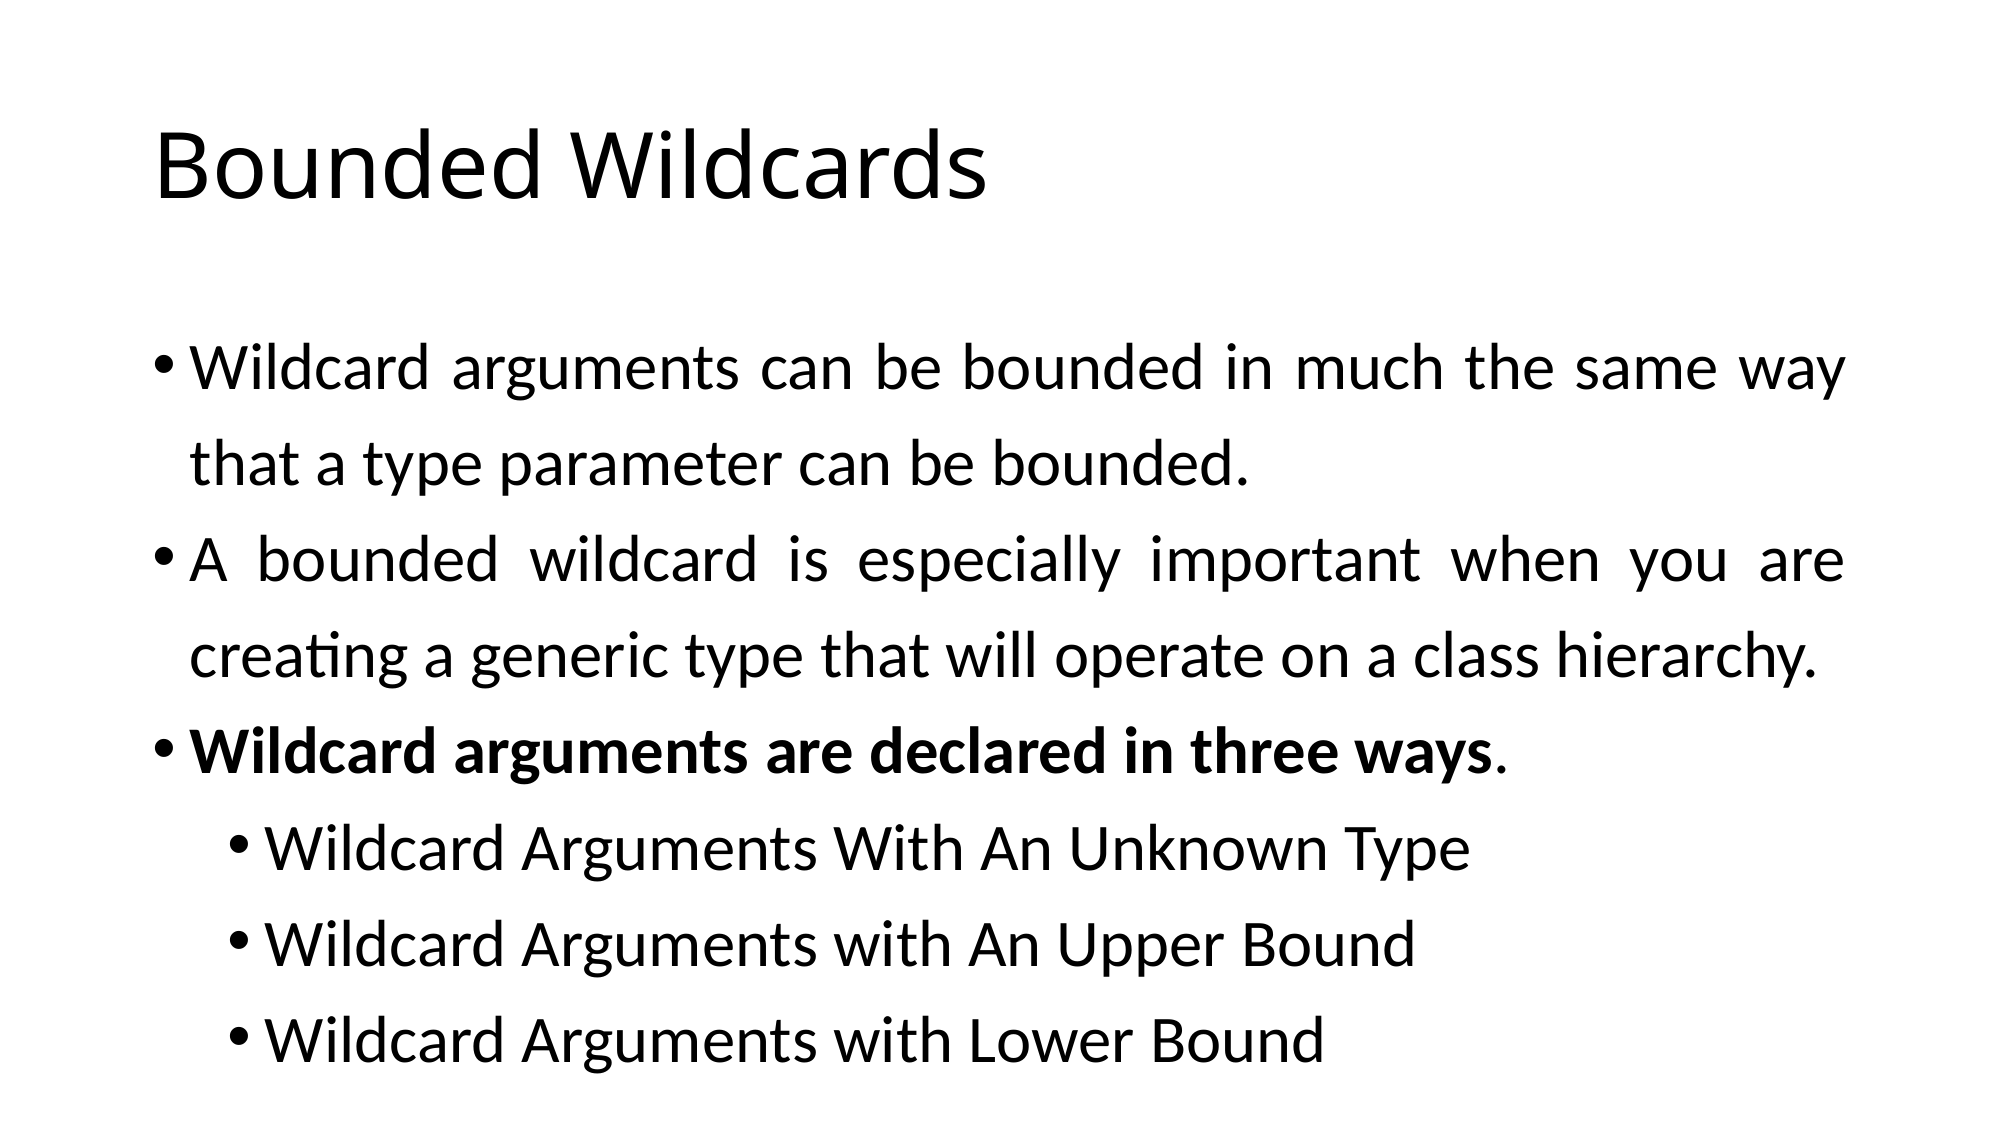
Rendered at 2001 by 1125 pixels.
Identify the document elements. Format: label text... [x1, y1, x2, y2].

title Bounded Wildcards [137, 59, 1863, 278]
list Wildcard arguments can be bounded in much the same way that a type parameter can be bounded. A bounded wildcard is especially important when you are creating a generic type that will operate on a class hierarchy. Wildcard arguments are declared in three ways. Wildcard Arguments With An Unknown Type Wildcard Arguments with An Upper Bound Wildcard Arguments with Lower Bound [137, 299, 1863, 1103]
